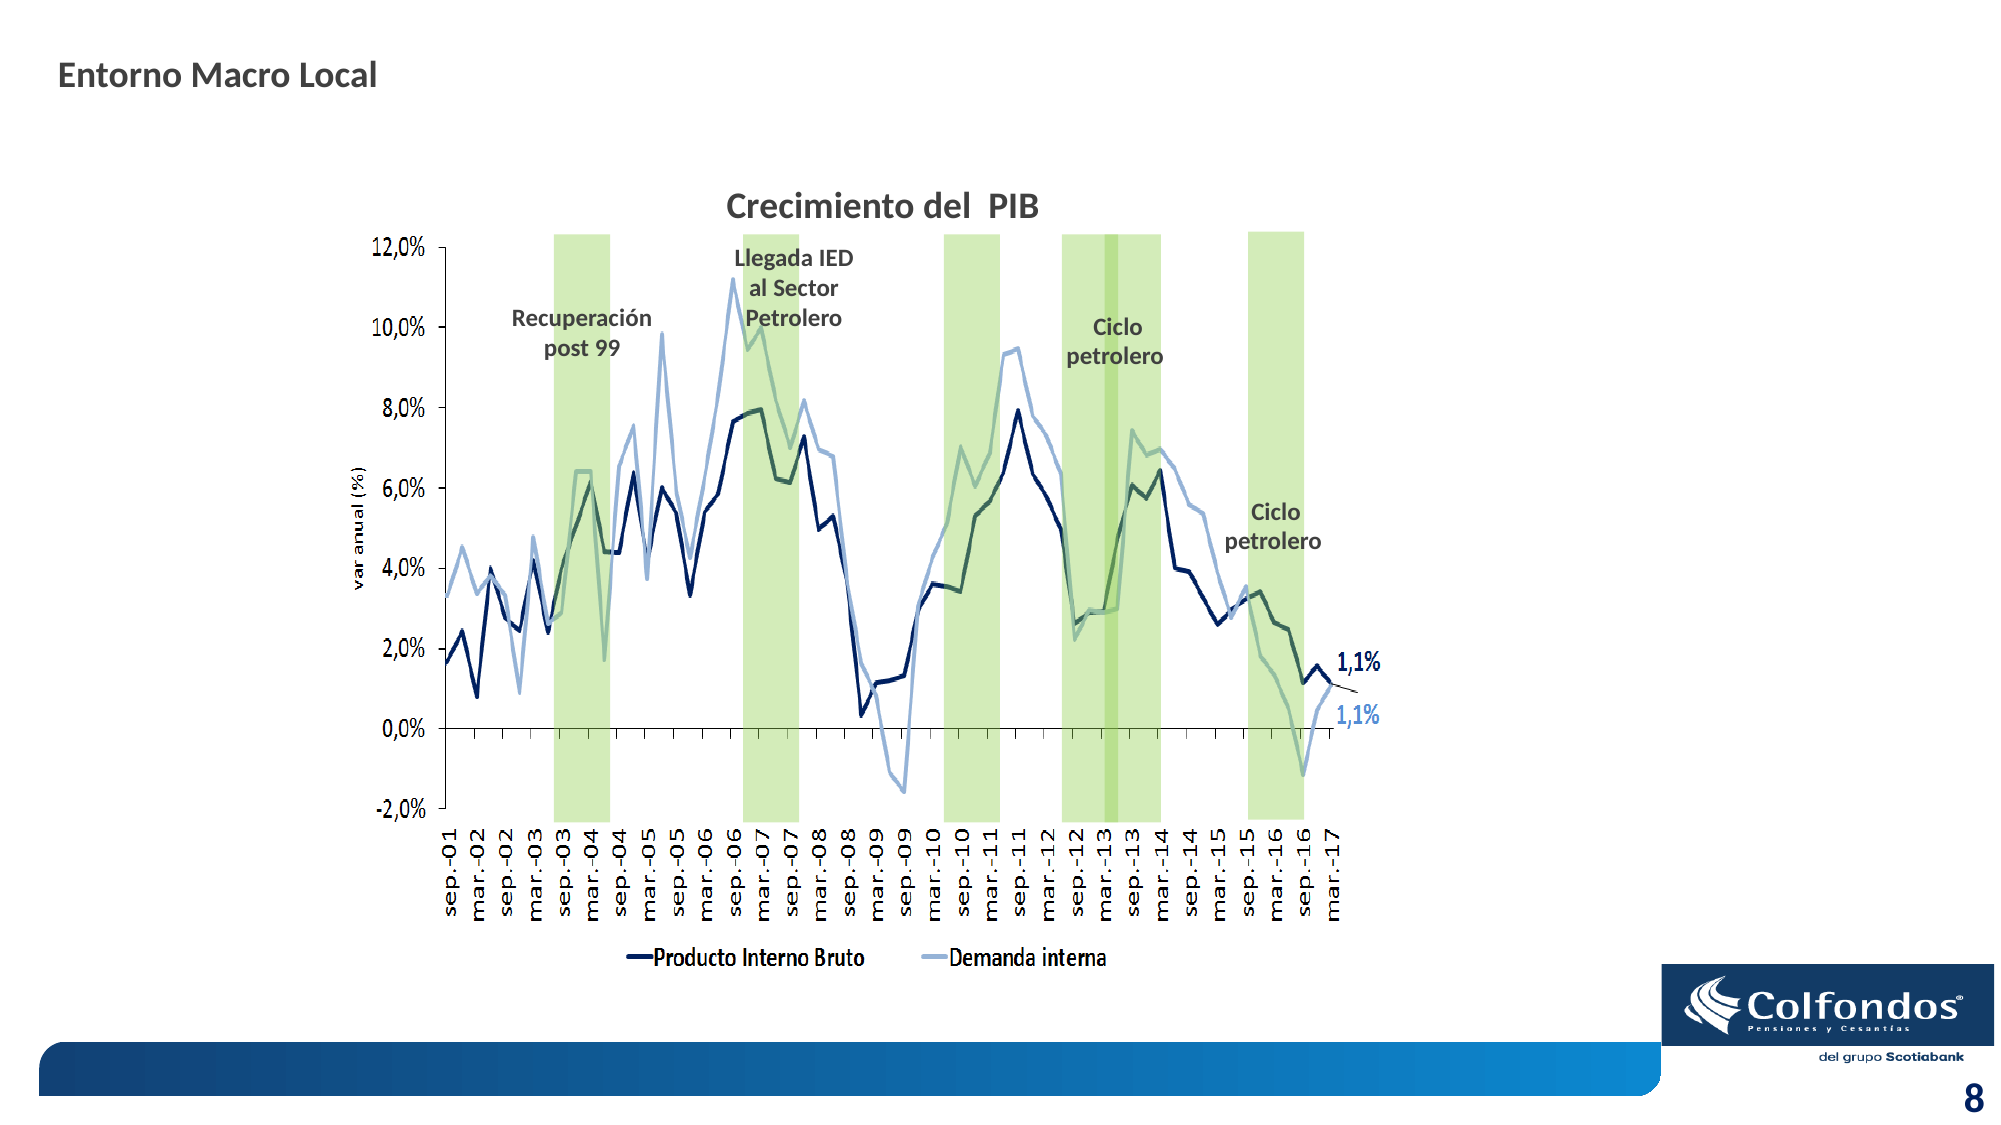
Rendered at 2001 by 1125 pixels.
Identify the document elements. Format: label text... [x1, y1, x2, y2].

picture [326, 208, 1402, 988]
picture [1661, 964, 1995, 1066]
text_box Crecimiento del PIB [551, 173, 1216, 206]
slide_number 8 [1533, 1066, 2000, 1125]
text_box Entorno Macro Local [43, 42, 708, 103]
